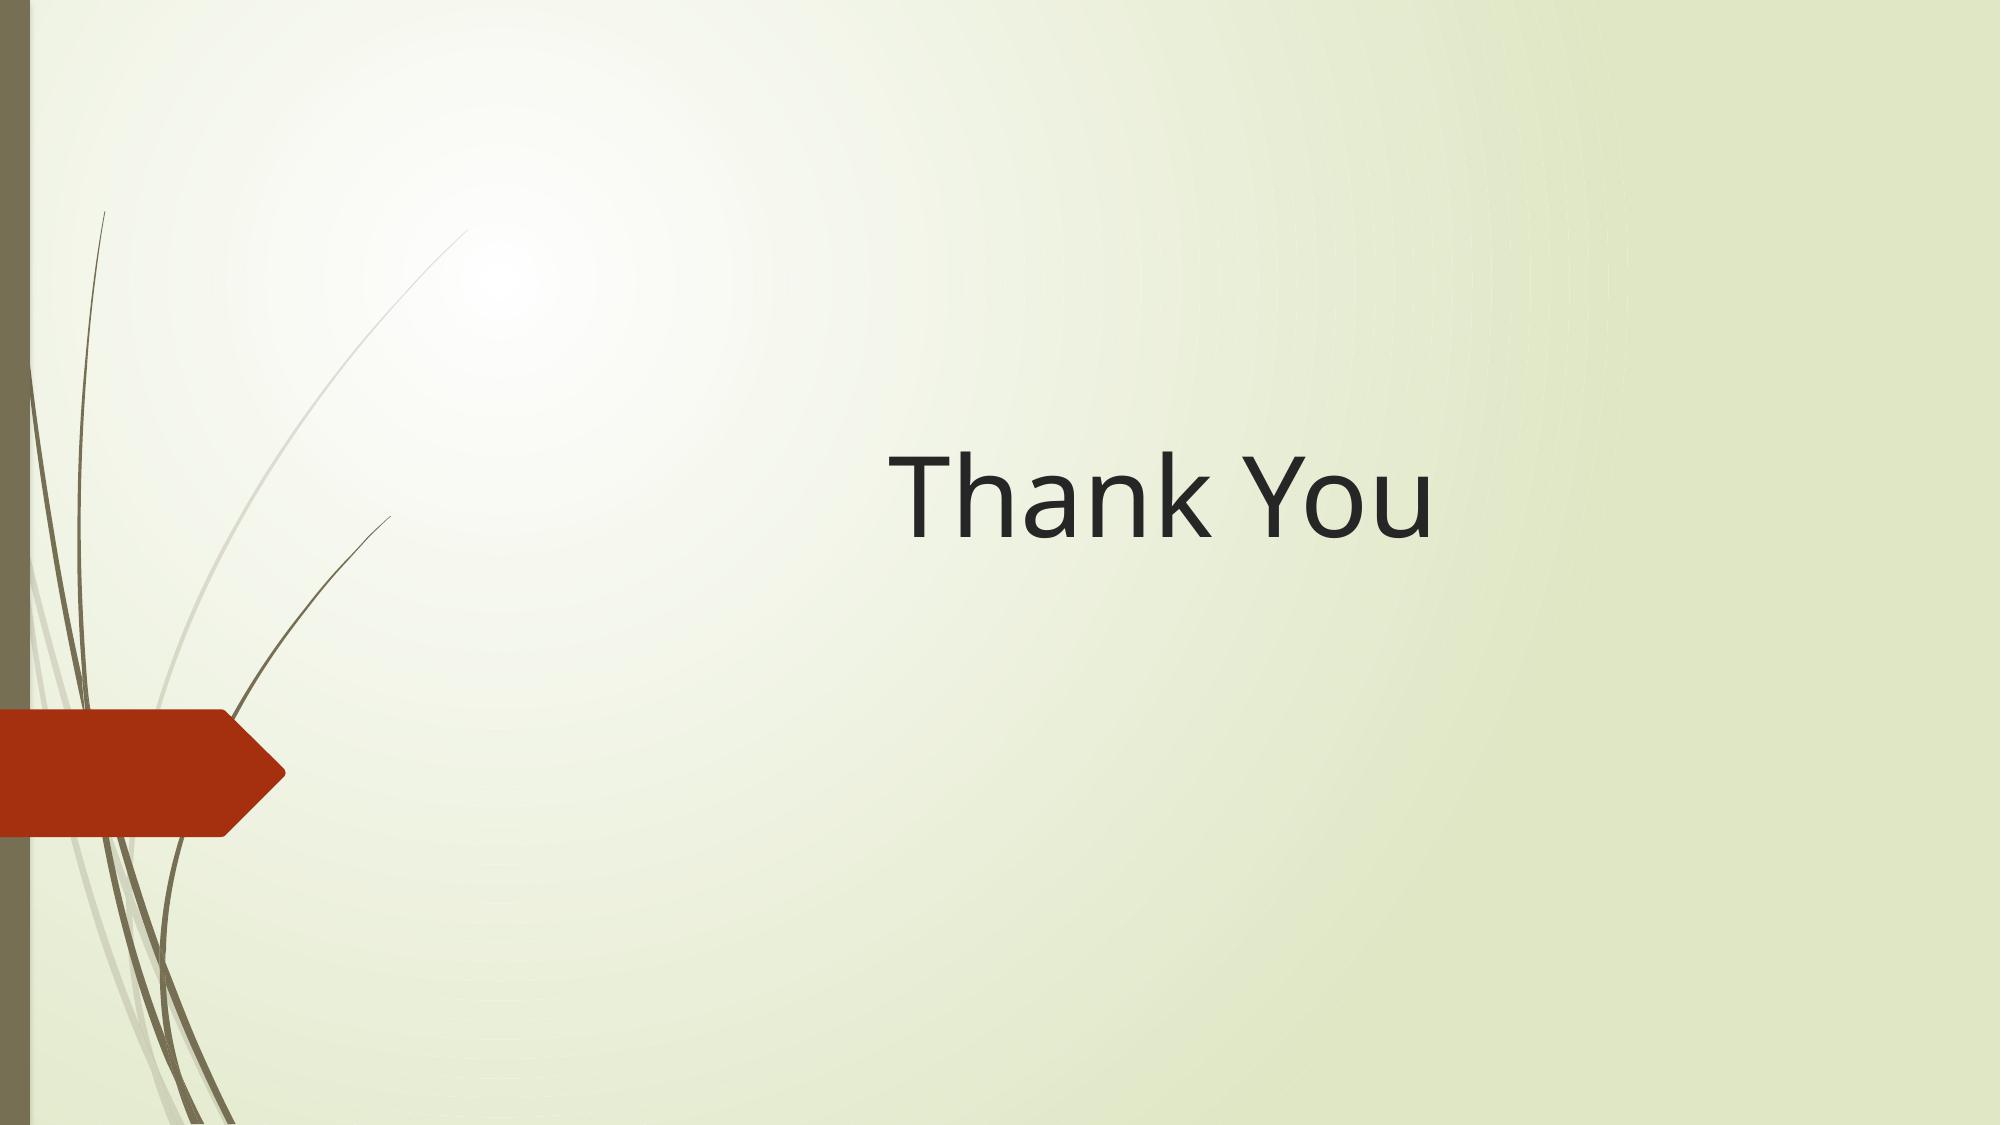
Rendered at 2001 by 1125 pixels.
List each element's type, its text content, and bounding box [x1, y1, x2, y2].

title Thank You [873, 139, 1888, 568]
